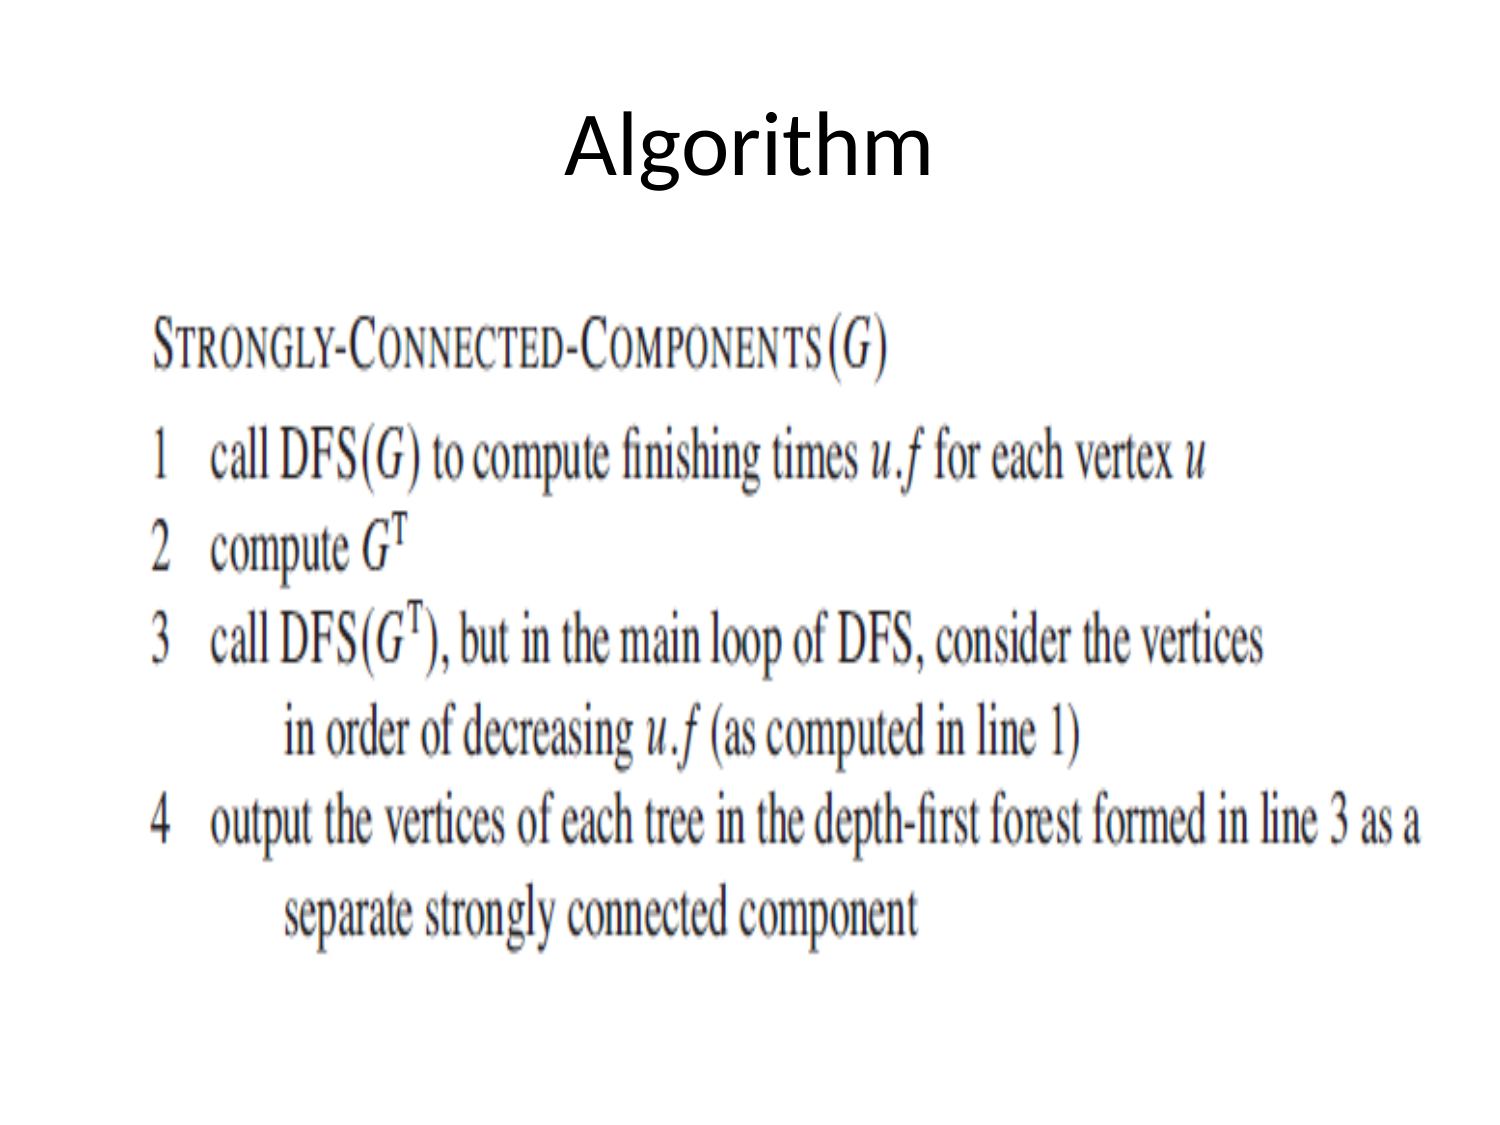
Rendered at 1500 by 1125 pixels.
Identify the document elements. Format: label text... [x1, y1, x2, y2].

title Algorithm [75, 45, 1425, 233]
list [99, 299, 1463, 988]
